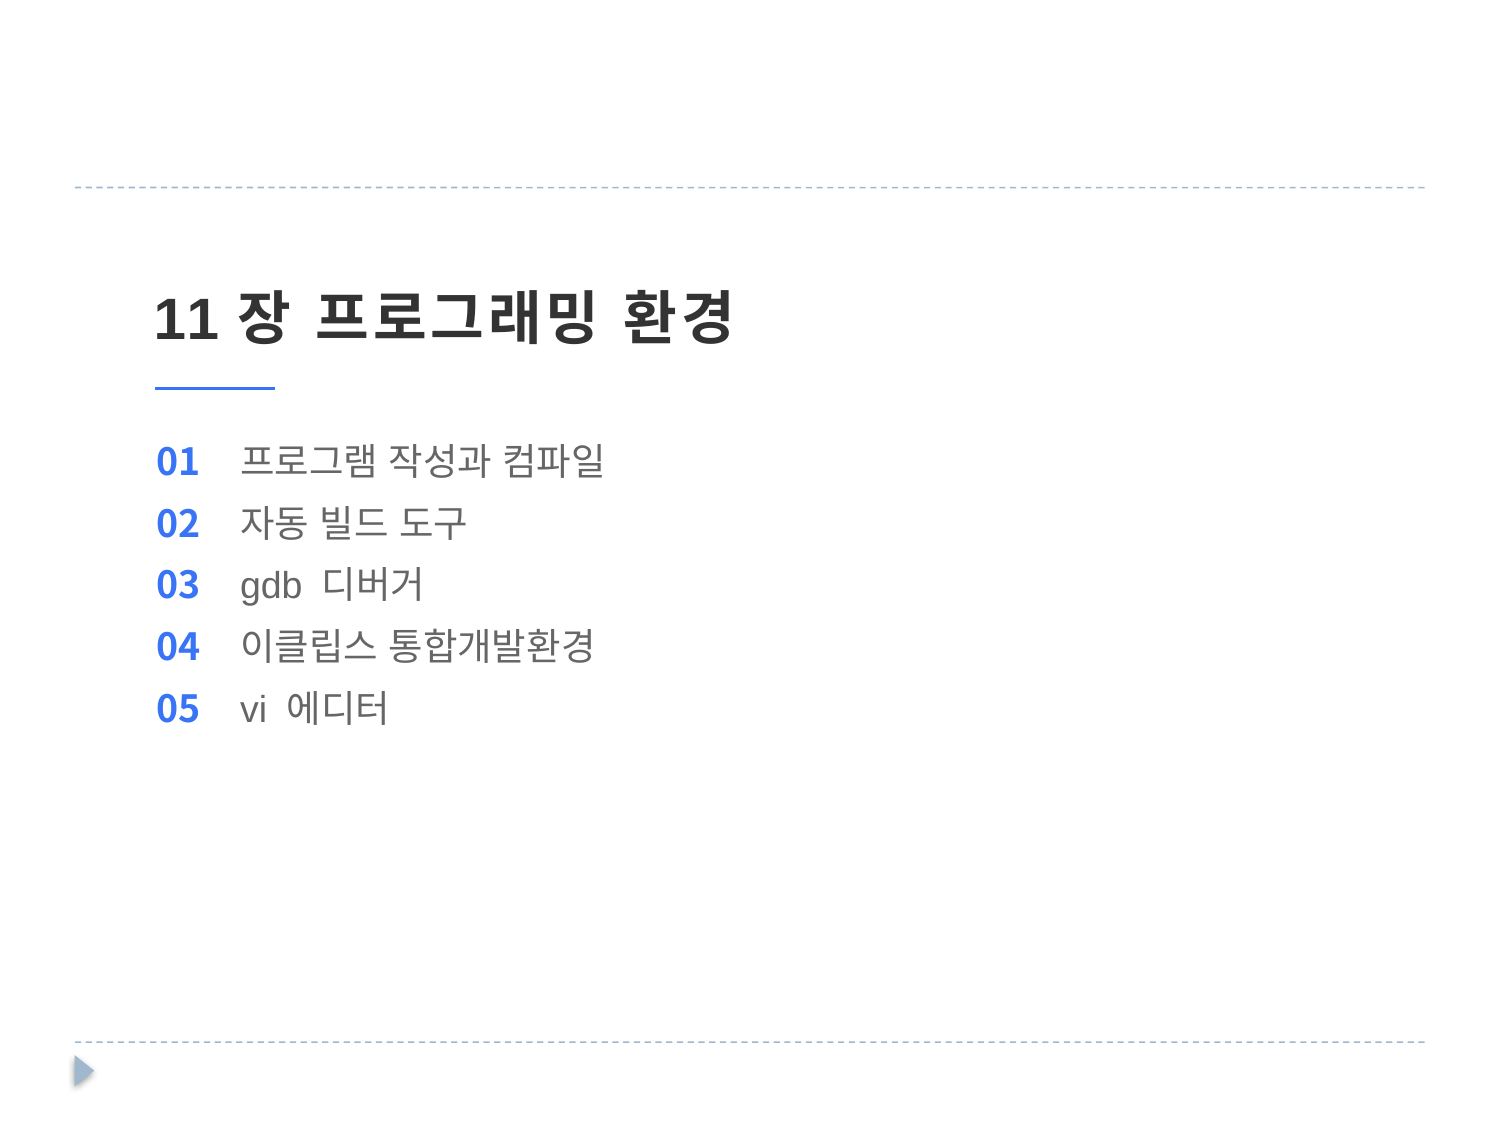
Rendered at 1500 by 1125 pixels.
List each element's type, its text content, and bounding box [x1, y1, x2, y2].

text_box 프로그램 작성과 컴파일 자동 빌드 도구 gdb 디버거 이클립스 통합개발환경 vi 에디터 [226, 413, 1001, 737]
text_box 01 02 03 04 05 [141, 413, 226, 737]
text_box 11장 프로그래밍 환경 [152, 279, 1001, 352]
